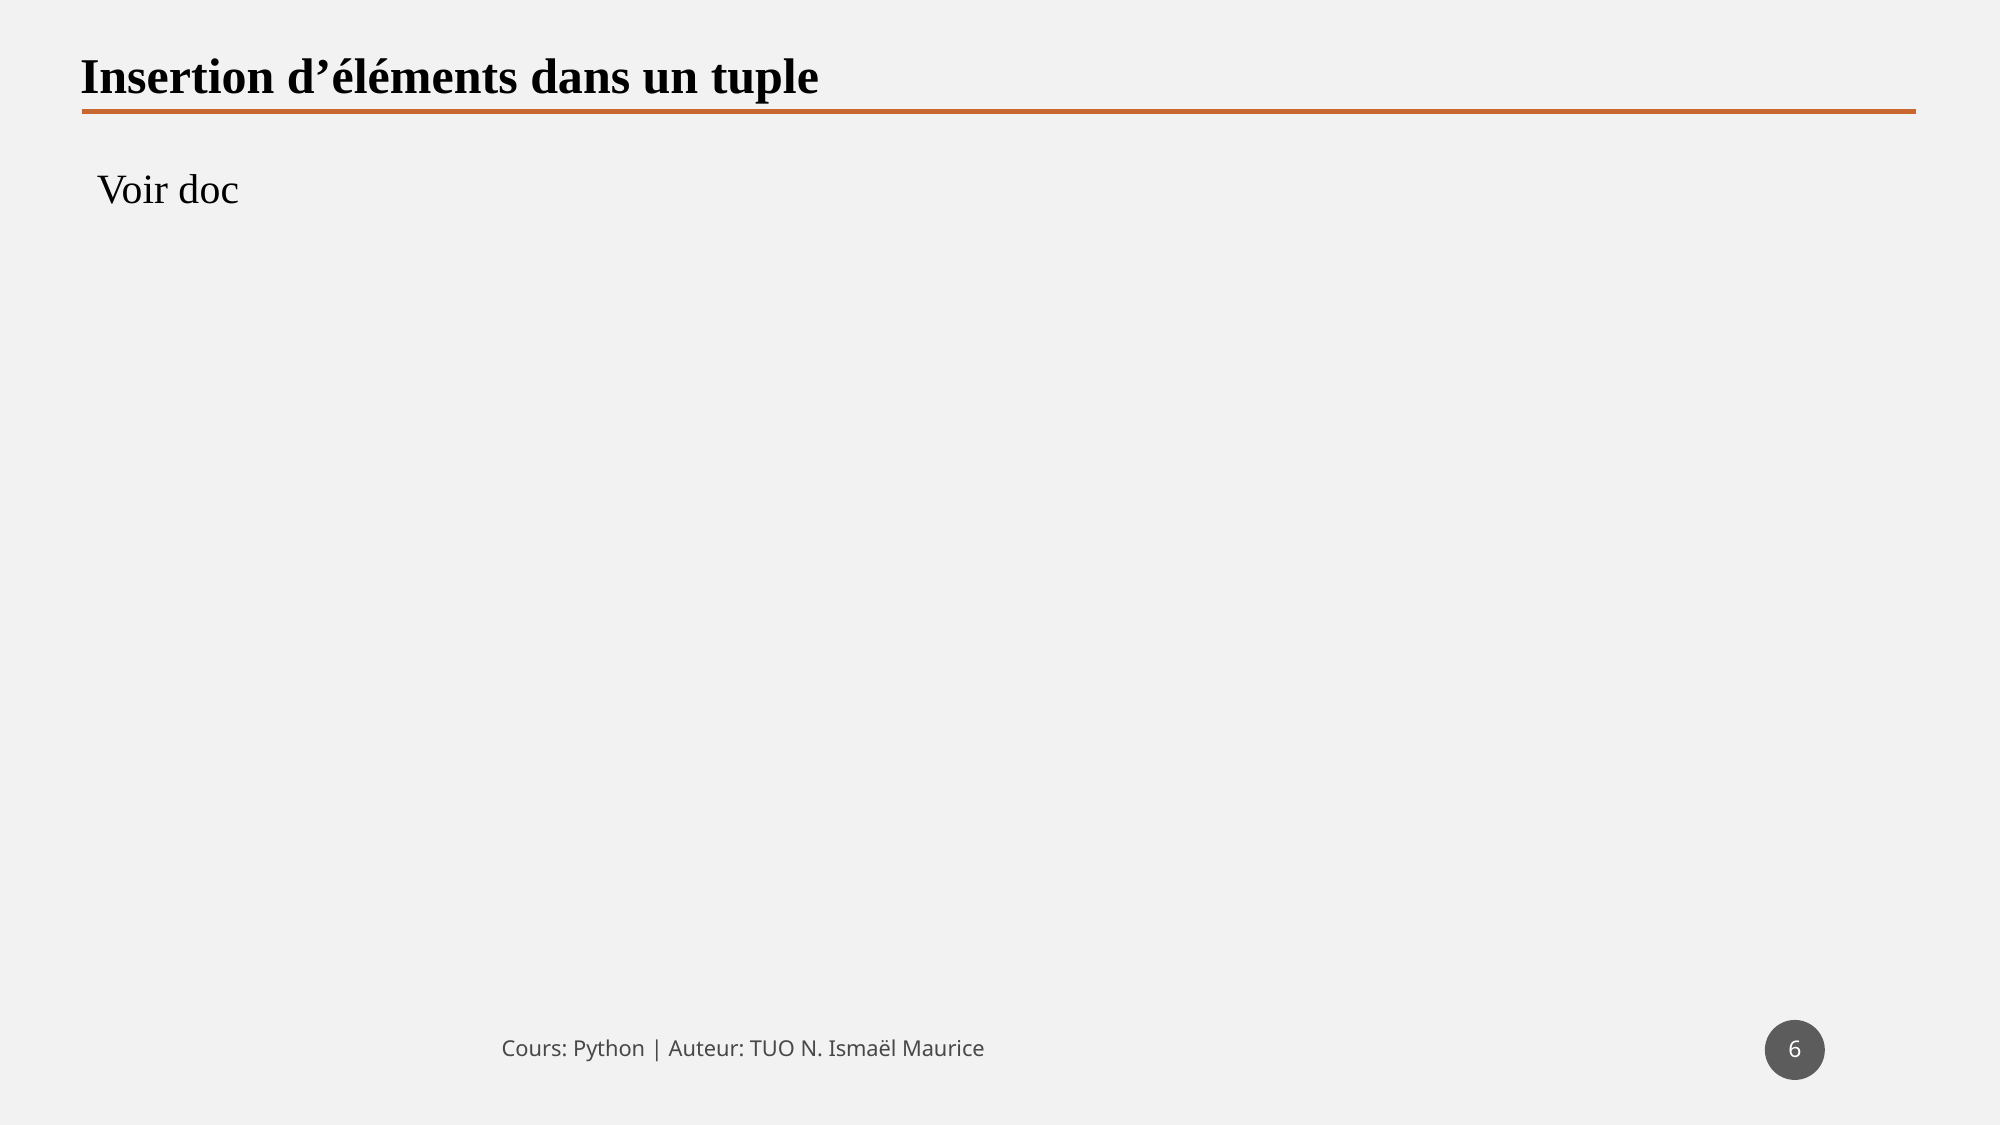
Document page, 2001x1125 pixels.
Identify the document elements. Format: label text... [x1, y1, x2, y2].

text_box Insertion d’éléments dans un tuple [65, 35, 954, 111]
footer Cours: Python | Auteur: TUO N. Ismaël Maurice [262, 1023, 1231, 1076]
text_box Voir doc [82, 154, 1960, 220]
slide_number 6 [1764, 1019, 1825, 1080]
